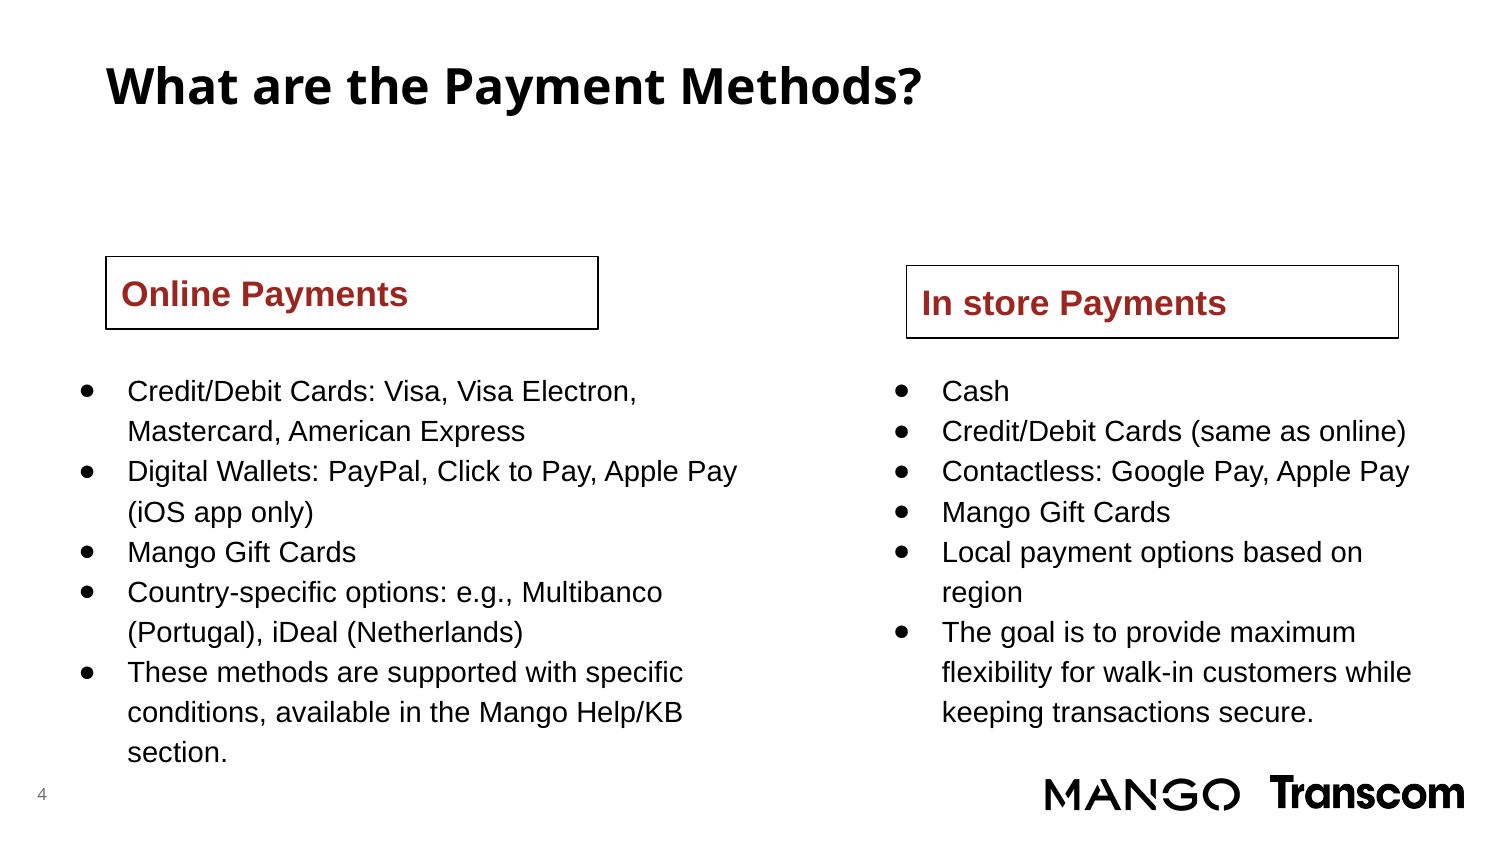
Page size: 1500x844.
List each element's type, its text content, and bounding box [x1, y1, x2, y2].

text_box Online Payments [106, 256, 599, 329]
text_box Cash Credit/Debit Cards (same as online) Contactless: Google Pay, Apple Pay Mango Gift Cards Local payment options based on region The goal is to provide maximum flexibility for walk-in customers while keeping transactions secure. [851, 352, 1434, 744]
picture [1270, 775, 1464, 809]
text_box Credit/Debit Cards: Visa, Visa Electron, Mastercard, American Express Digital Wallets: PayPal, Click to Pay, Apple Pay (iOS app only) Mango Gift Cards Country-specific options: e.g., Multibanco (Portugal), iDeal (Netherlands) These methods are supported with specific conditions, available in the Mango Help/KB section. [37, 352, 800, 784]
text_box In store Payments [906, 265, 1399, 338]
picture [1039, 735, 1247, 844]
slide_number ‹#› [37, 784, 97, 809]
title What are the Payment Methods? [106, 61, 1394, 105]
